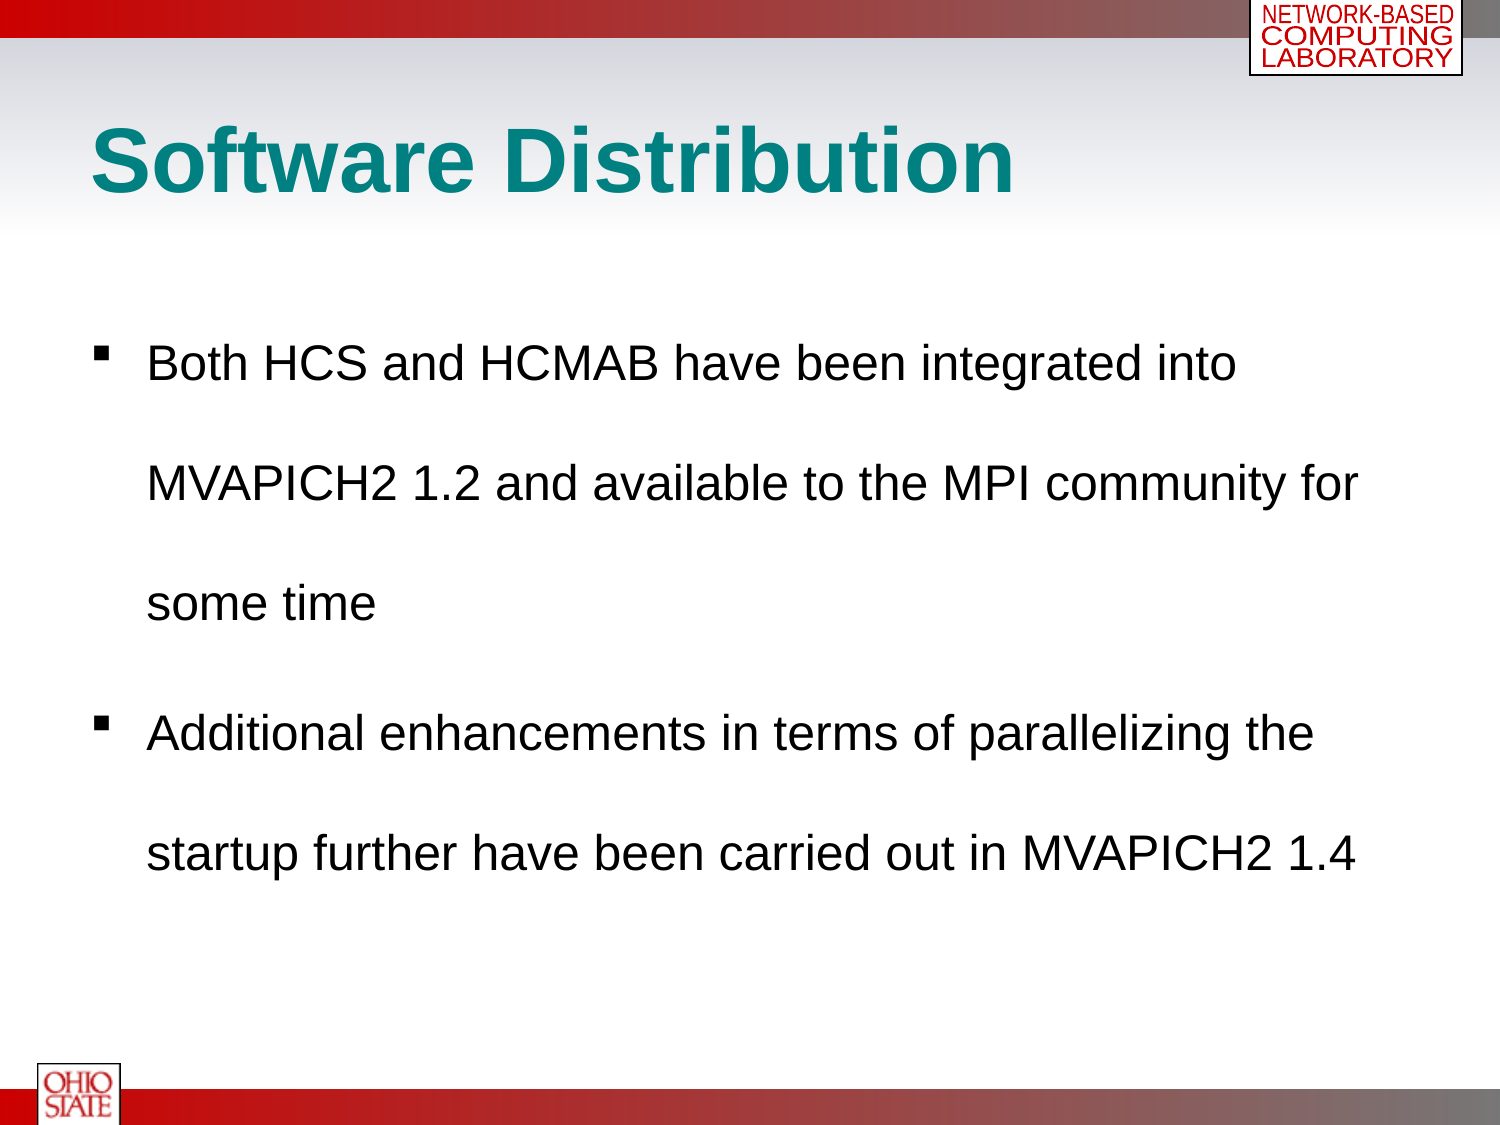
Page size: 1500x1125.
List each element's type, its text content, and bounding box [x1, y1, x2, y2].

picture [37, 1063, 121, 1125]
title Software Distribution [74, 74, 1426, 238]
list Both HCS and HCMAB have been integrated into MVAPICH2 1.2 and available to the MPI community for some time Additional enhancements in terms of parallelizing the startup further have been carried out in MVAPICH2 1.4 [74, 262, 1426, 1048]
